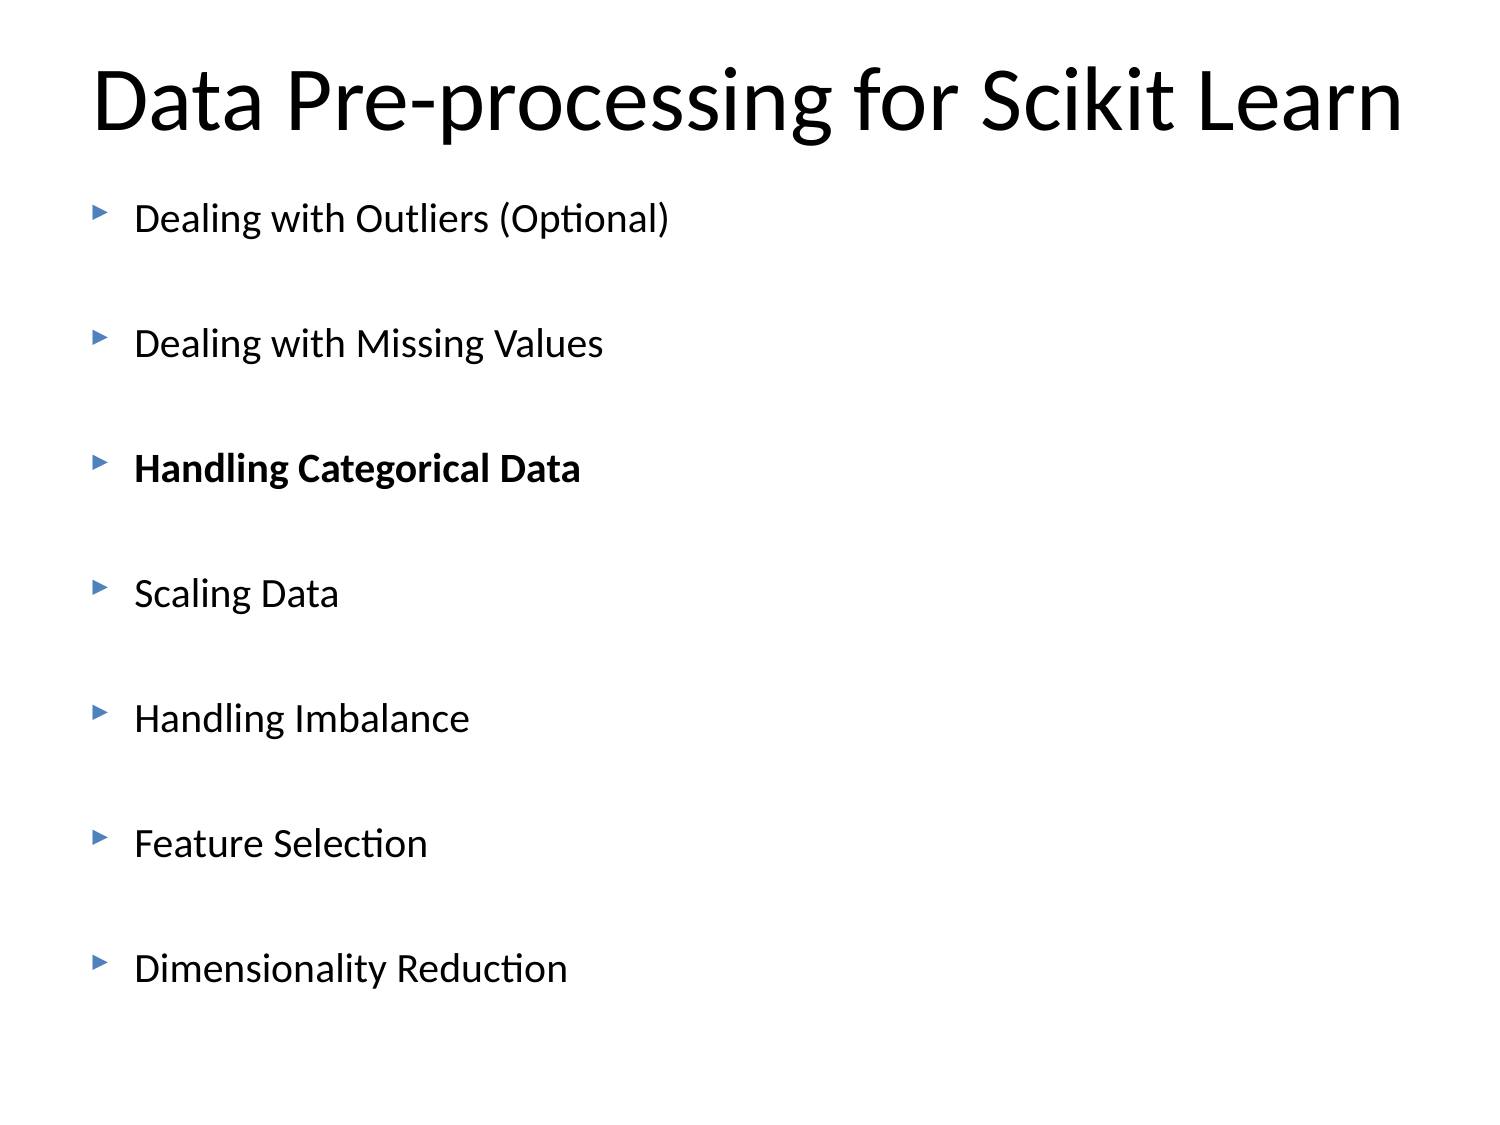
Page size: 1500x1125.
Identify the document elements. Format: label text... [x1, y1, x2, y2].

text_box Dealing with Outliers (Optional) Dealing with Missing Values Handling Categorical Data Scaling Data Handling Imbalance Feature Selection Dimensionality Reduction [74, 130, 1398, 935]
title Data Pre-processing for Scikit Learn [75, 0, 1425, 188]
